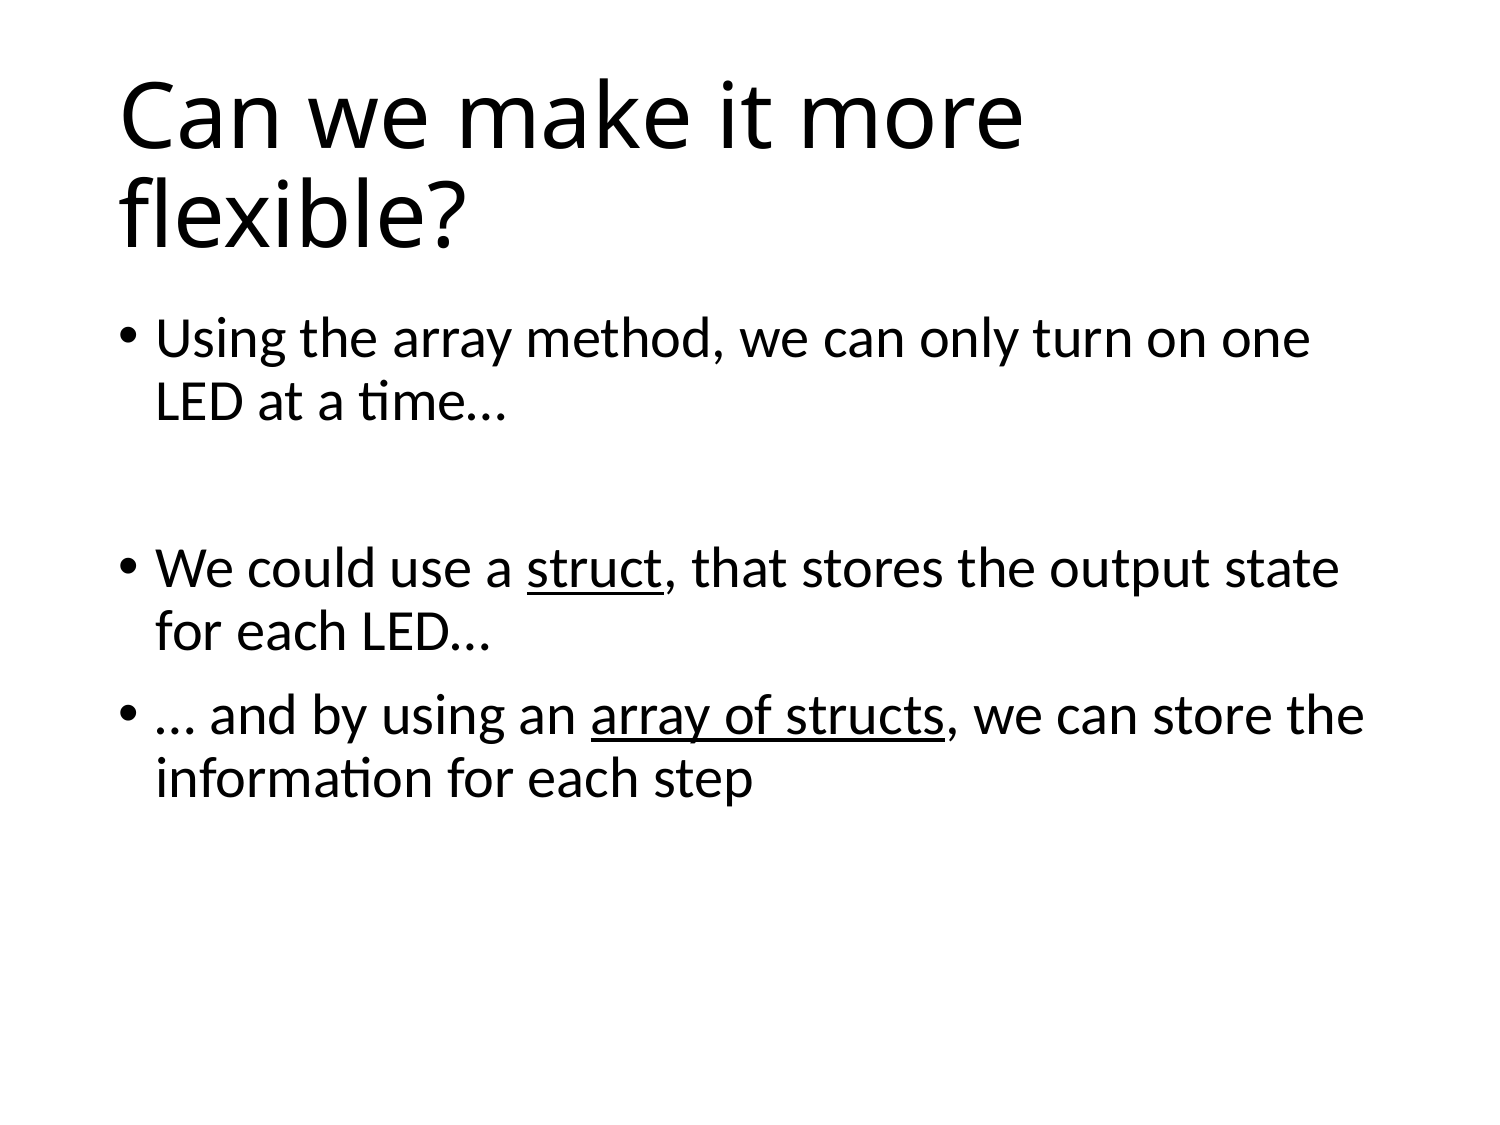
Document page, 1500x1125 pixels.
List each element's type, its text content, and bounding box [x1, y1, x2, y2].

title Can we make it more flexible? [103, 59, 1397, 278]
list Using the array method, we can only turn on one LED at a time… We could use a struct, that stores the output state for each LED… … and by using an array of structs, we can store the information for each step [103, 299, 1397, 1014]
